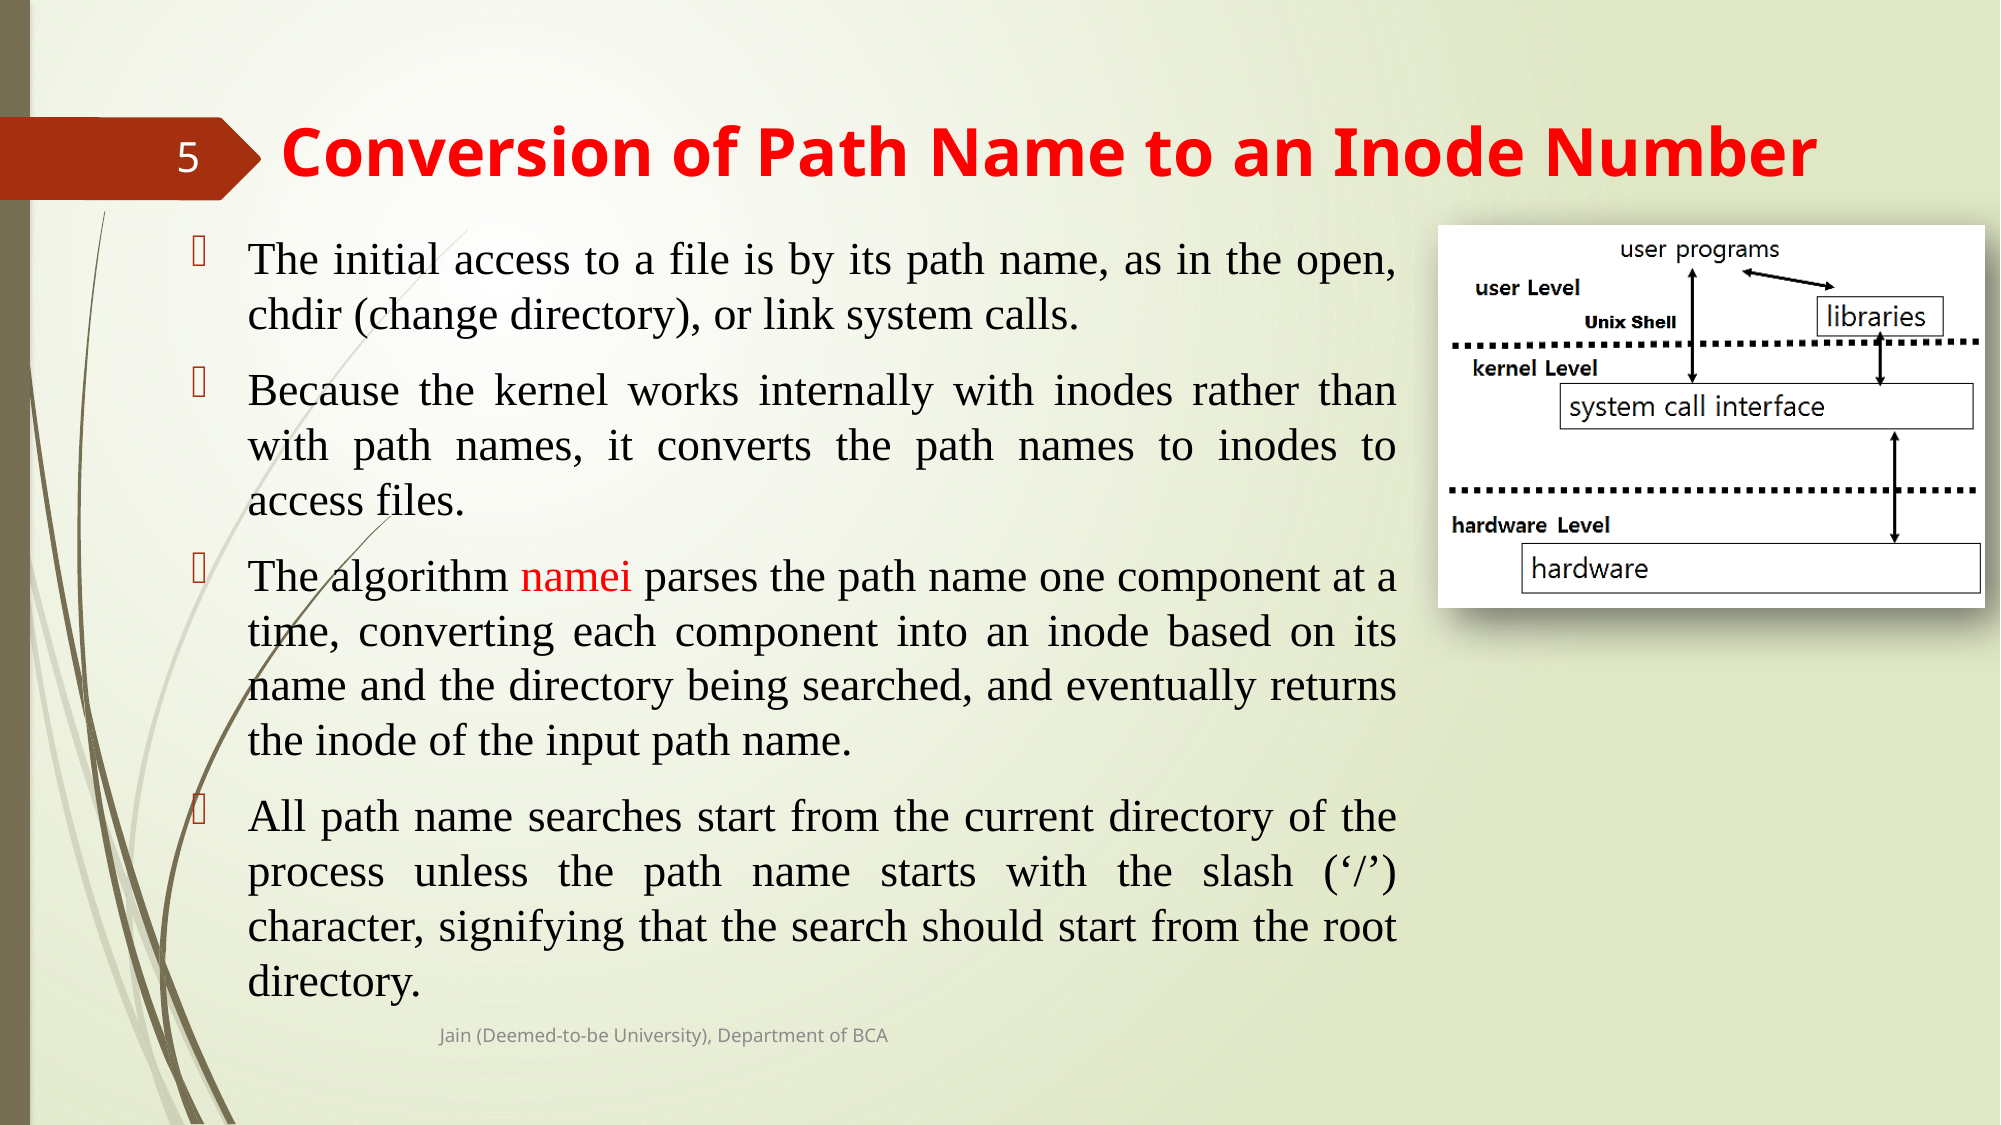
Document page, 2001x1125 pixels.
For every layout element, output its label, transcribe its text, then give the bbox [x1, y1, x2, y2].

slide_number 5 [87, 129, 216, 190]
list The initial access to a file is by its path name, as in the open, chdir (change directory), or link system calls. Because the kernel works internally with inodes rather than with path names, it converts the path names to inodes to access files. The algorithm namei parses the path name one component at a time, converting each component into an inode based on its name and the directory being searched, and eventually returns the inode of the input path name. All path name searches start from the current directory of the process unless the path name starts with the slash (‘/’) character, signifying that the search should start from the root directory. [176, 221, 1414, 1045]
picture [1437, 225, 1985, 609]
footer Jain (Deemed-to-be University), Department of BCA [424, 1006, 1675, 1067]
title Conversion of Path Name to an Inode Number [265, 102, 1888, 216]
